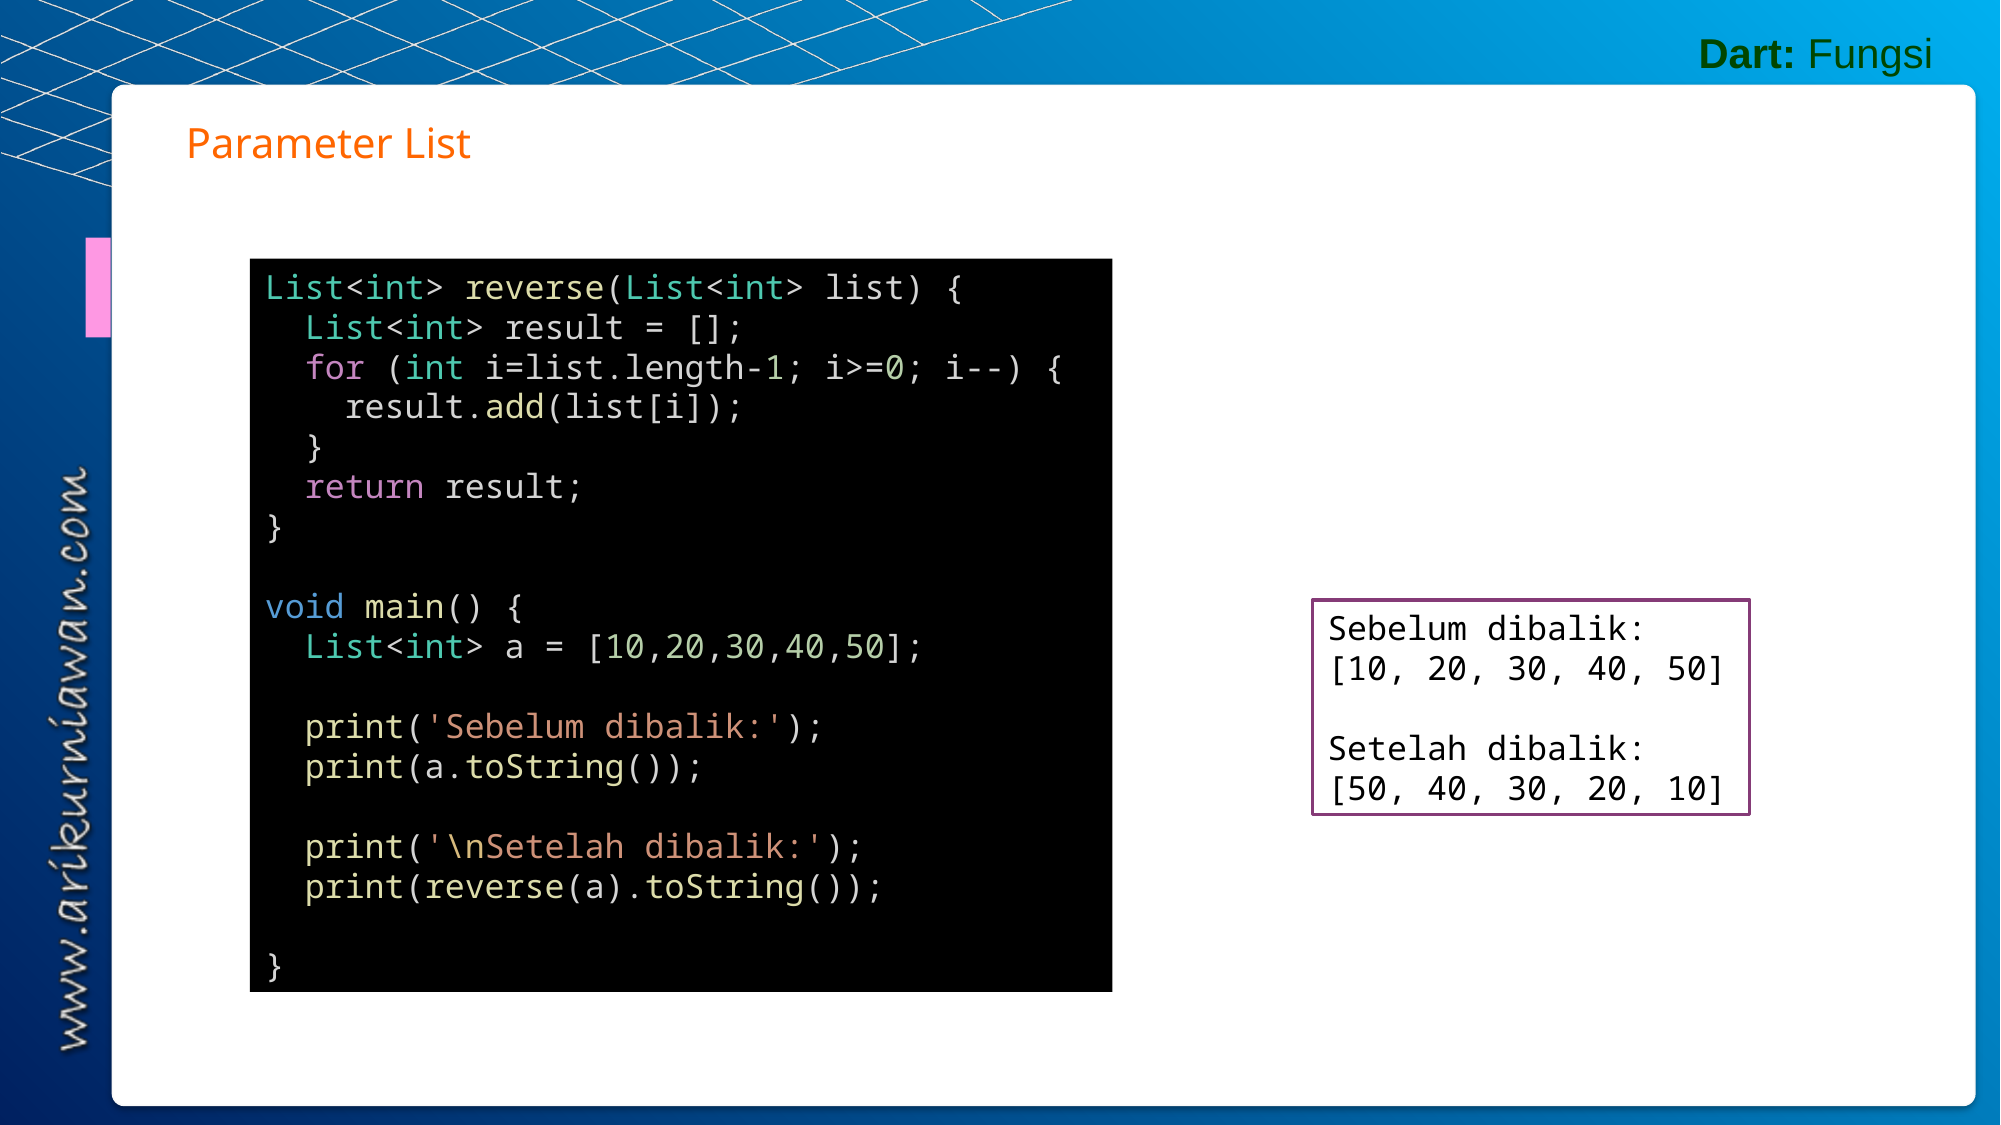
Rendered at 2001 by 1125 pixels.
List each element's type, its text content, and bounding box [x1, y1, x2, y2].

text_box Dart: Fungsi [1093, 10, 1949, 84]
picture [43, 437, 100, 1069]
picture [2, 0, 836, 240]
text_box Parameter List [170, 109, 1521, 175]
text_box Sebelum dibalik: [10, 20, 30, 40, 50] Setelah dibalik: [50, 40, 30, 20, 10] [1310, 598, 1752, 816]
text_box List<int> reverse(List<int> list) { List<int> result = []; for (int i=list.length-1; i>=0; i--) { result.add(list[i]); } return result; } void main() { List<int> a = [10,20,30,40,50]; print('Sebelum dibalik:'); print(a.toString()); print('\nSetelah dibalik:'); print(reverse(a).toString()); } [249, 258, 1113, 992]
